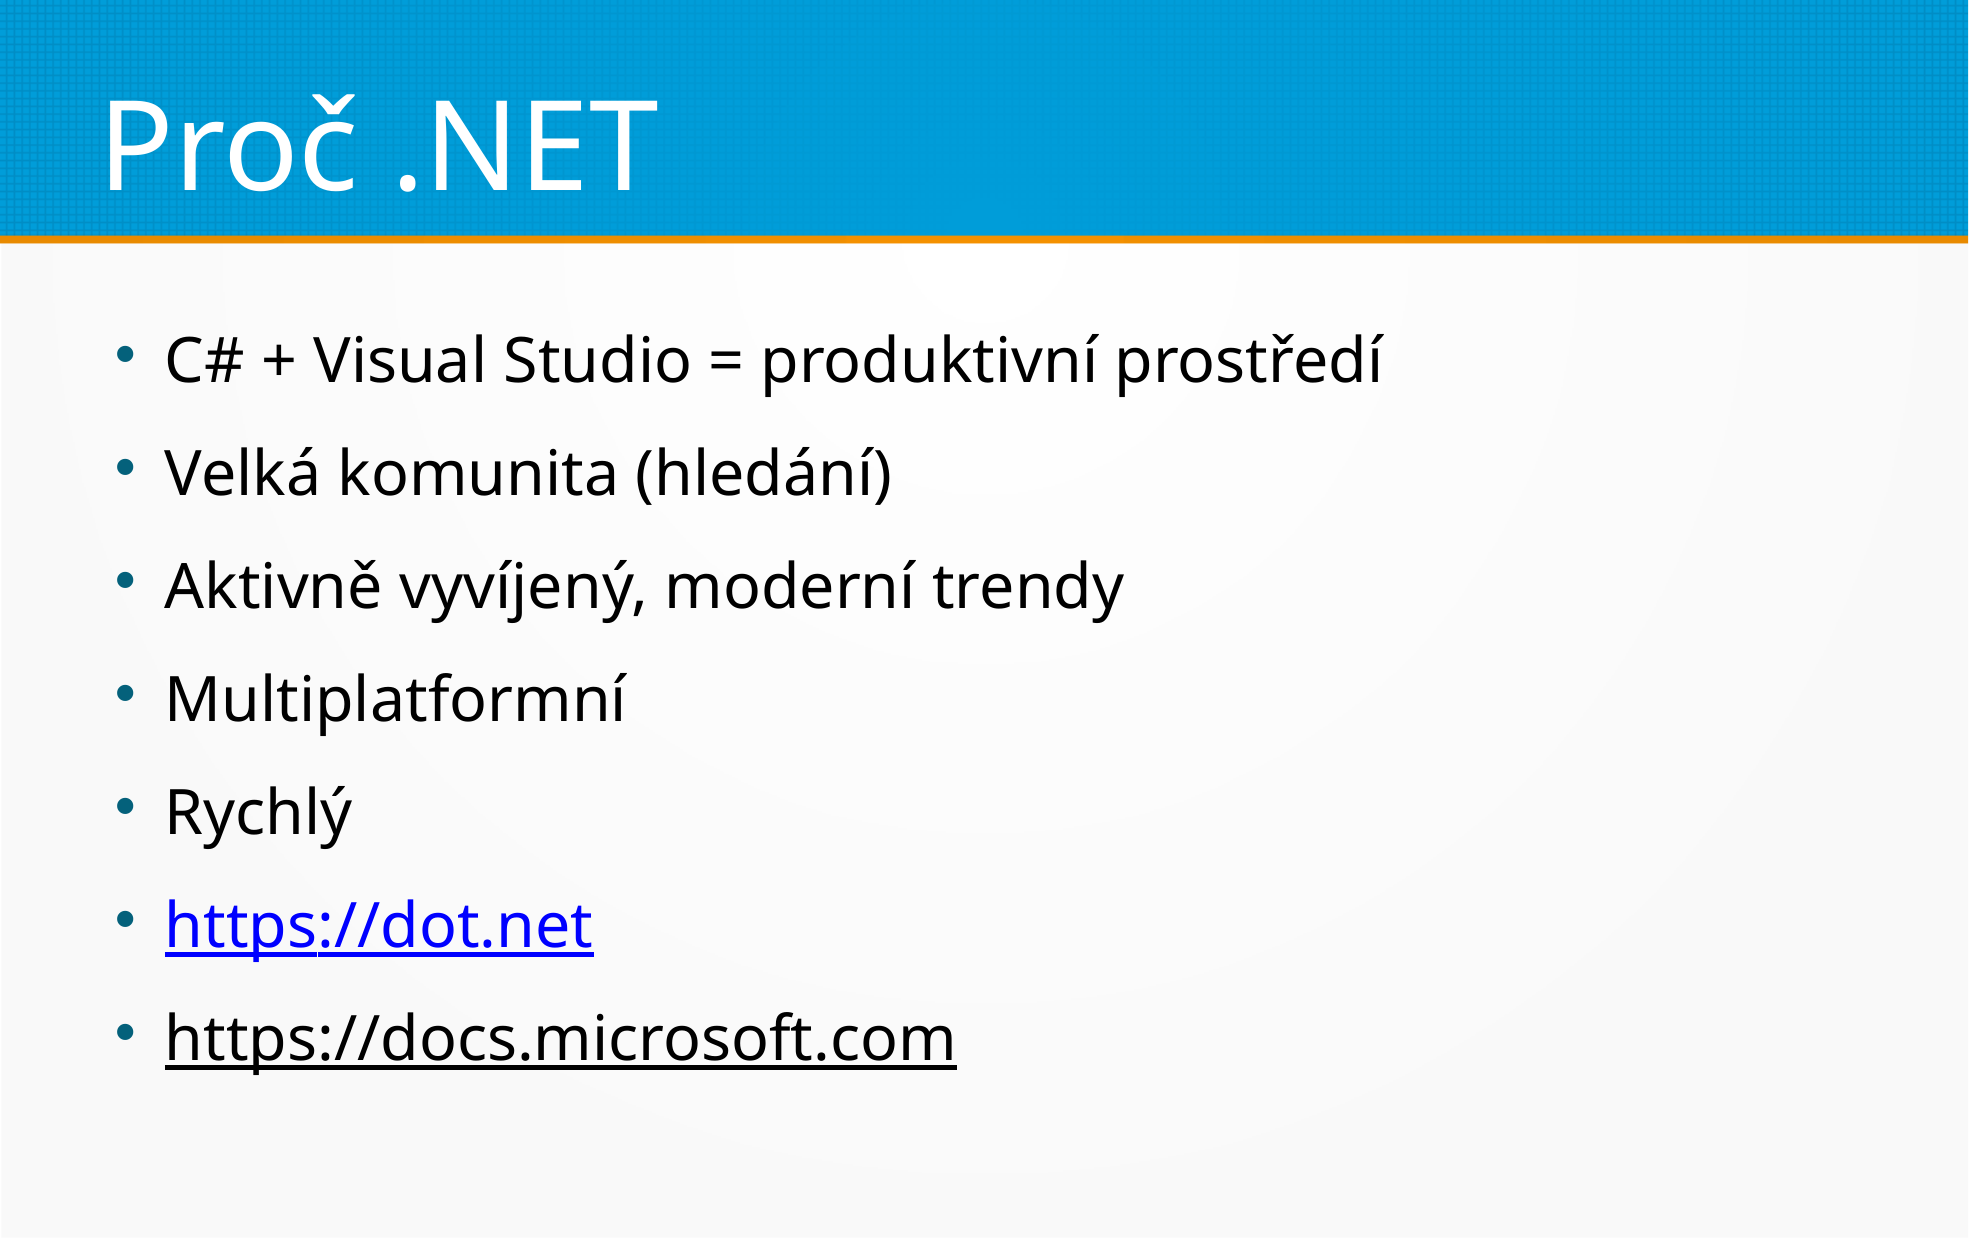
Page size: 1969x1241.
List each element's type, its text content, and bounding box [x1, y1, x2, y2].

text_box Proč .NET [98, 19, 1870, 227]
text_box C# + Visual Studio = produktivní prostředí Velká komunita (hledání) Aktivně vyvíjený, moderní trendy Multiplatformní Rychlý https://dot.net https://docs.microsoft.com [98, 315, 1860, 1080]
picture [0, 236, 1969, 1241]
